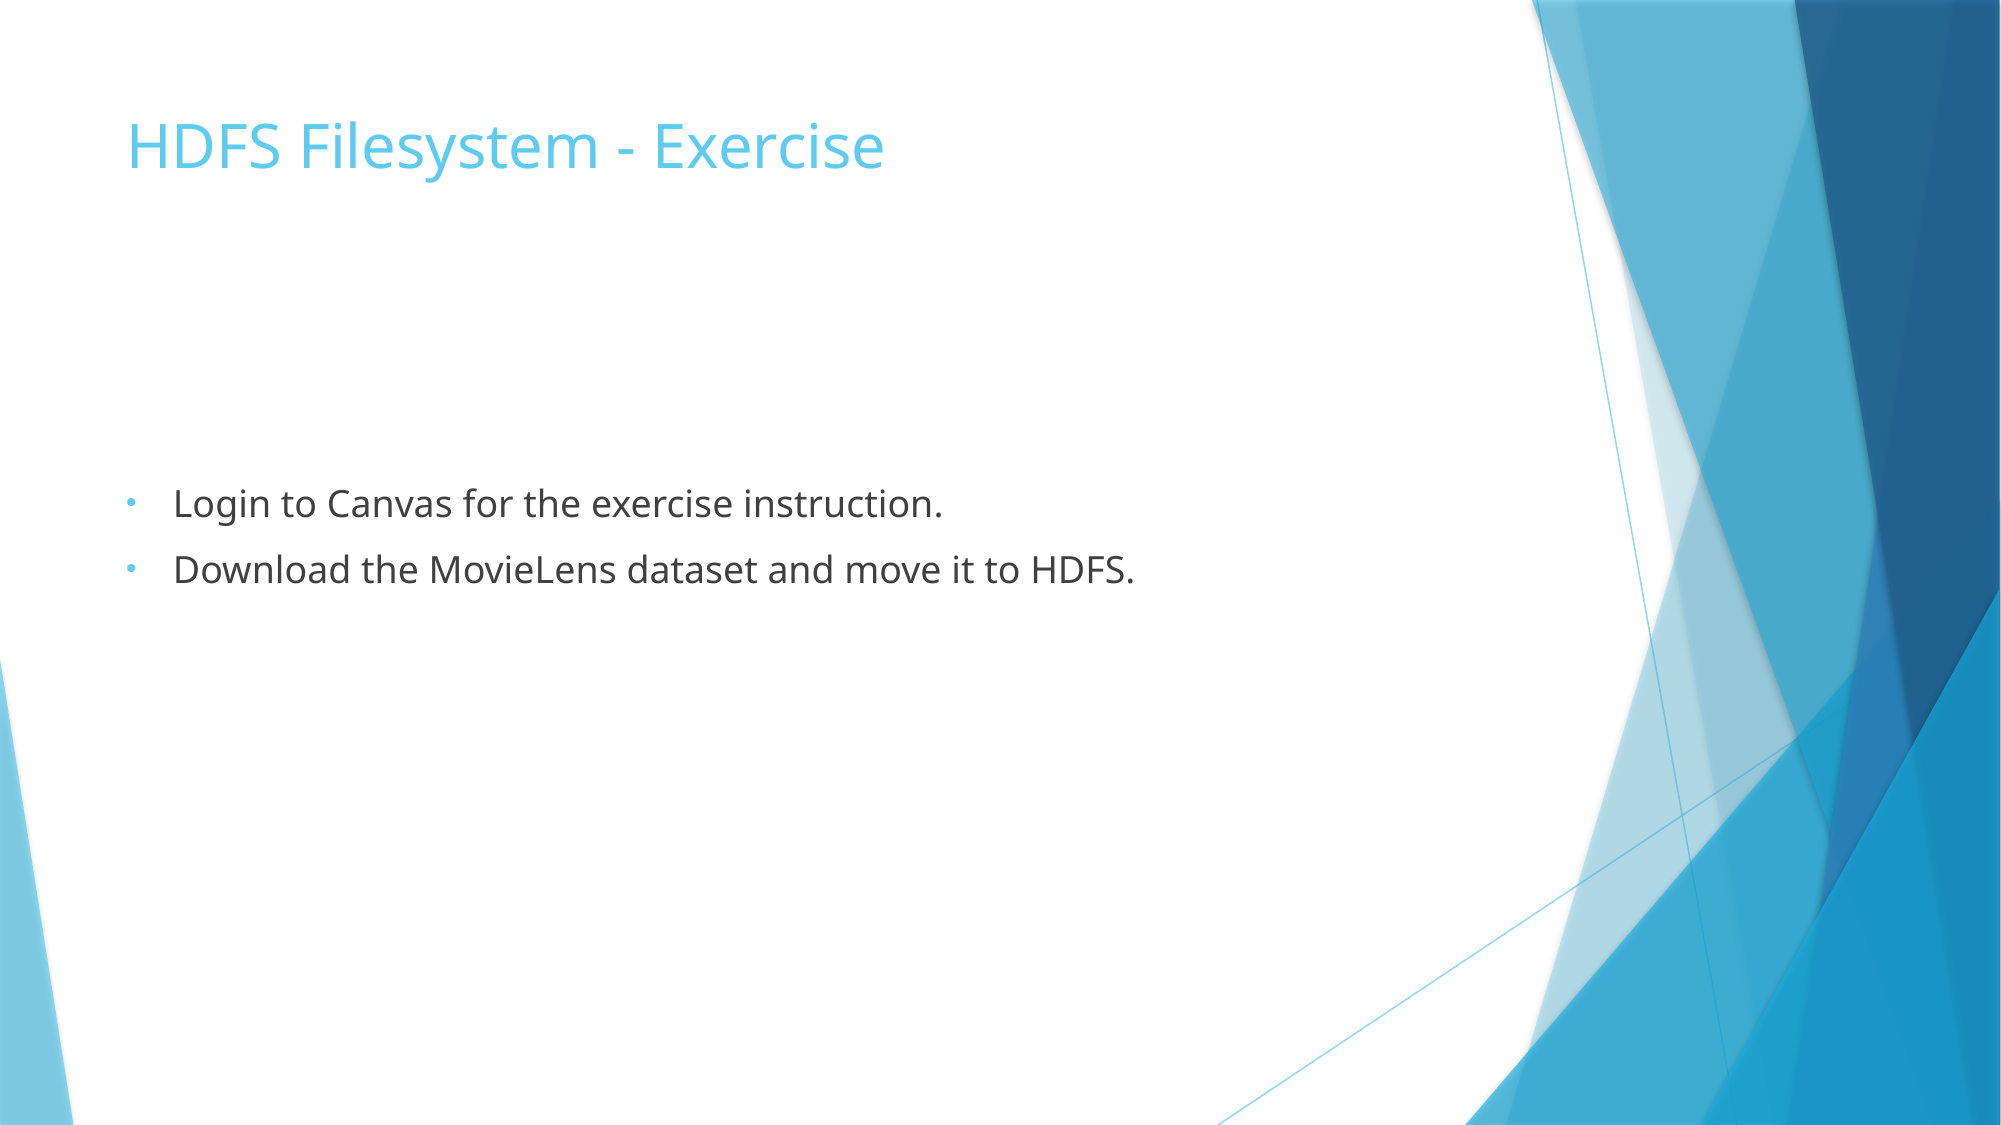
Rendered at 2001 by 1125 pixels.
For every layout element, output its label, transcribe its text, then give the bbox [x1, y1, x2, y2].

title HDFS Filesystem - Exercise [111, 99, 1522, 189]
list Login to Canvas for the exercise instruction. Download the MovieLens dataset and move it to HDFS. [111, 213, 1785, 989]
